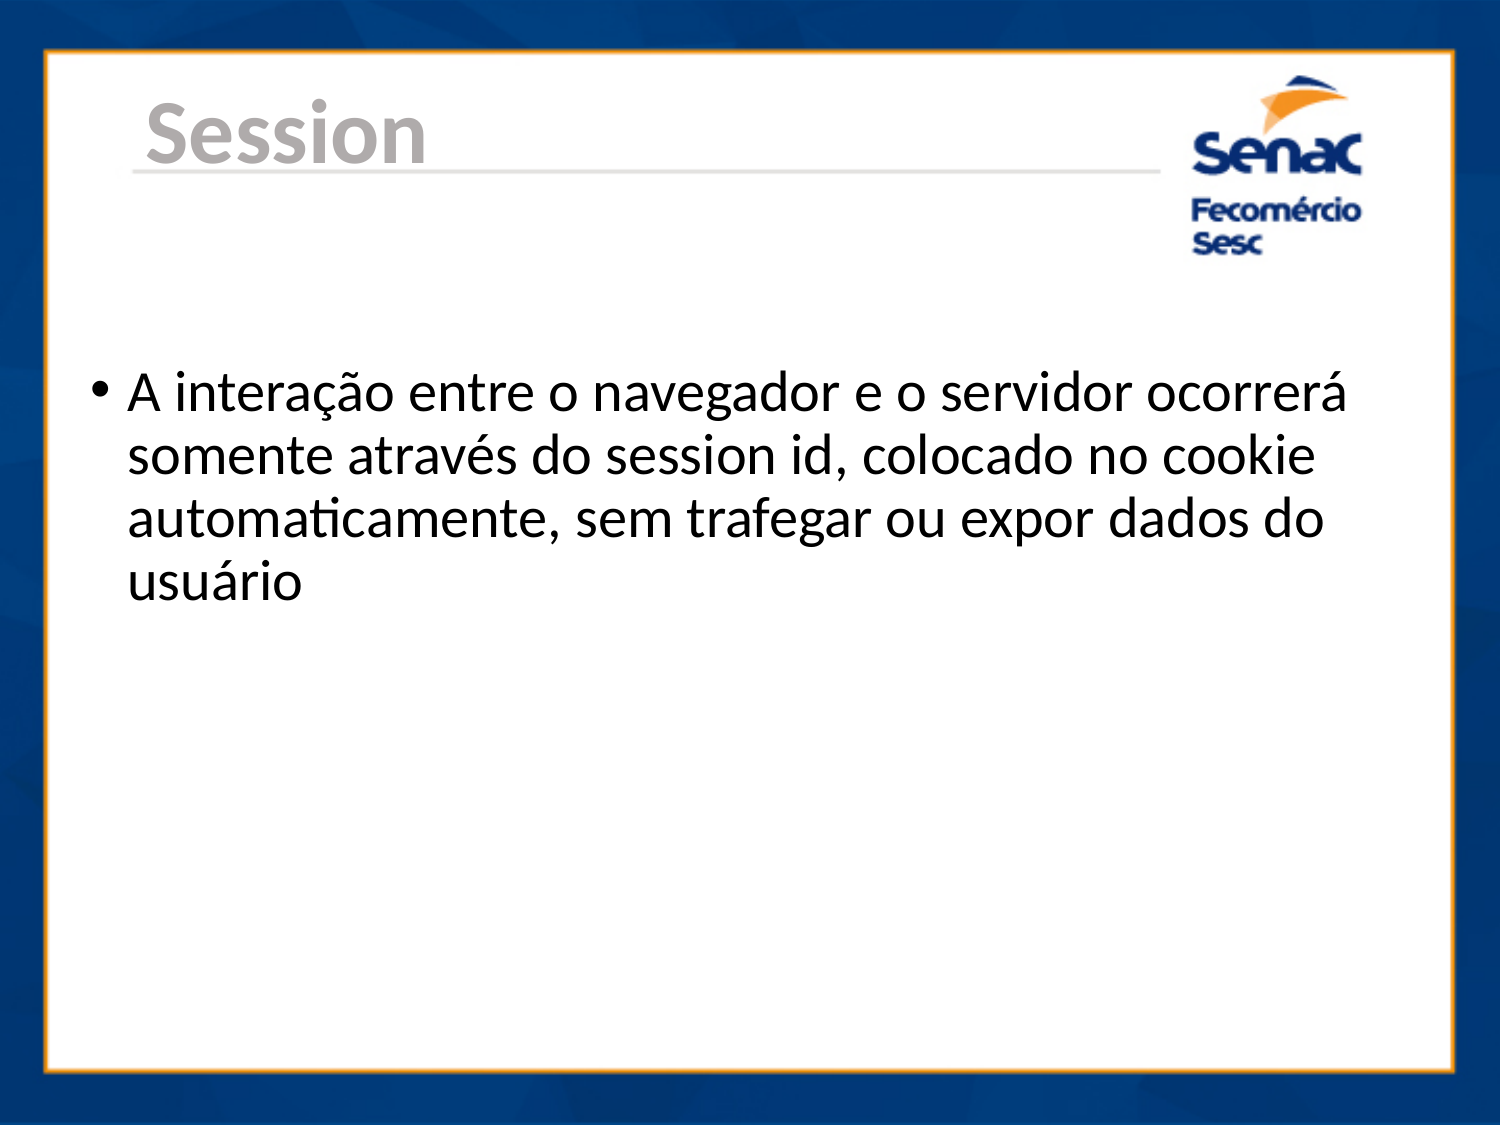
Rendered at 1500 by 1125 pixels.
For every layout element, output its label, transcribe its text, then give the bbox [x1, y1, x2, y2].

text_box Session [130, 77, 1130, 191]
list A interação entre o navegador e o servidor ocorrerá somente através do session id, colocado no cookie automaticamente, sem trafegar ou expor dados do usuário [75, 262, 1425, 1005]
picture [0, 0, 1500, 1125]
